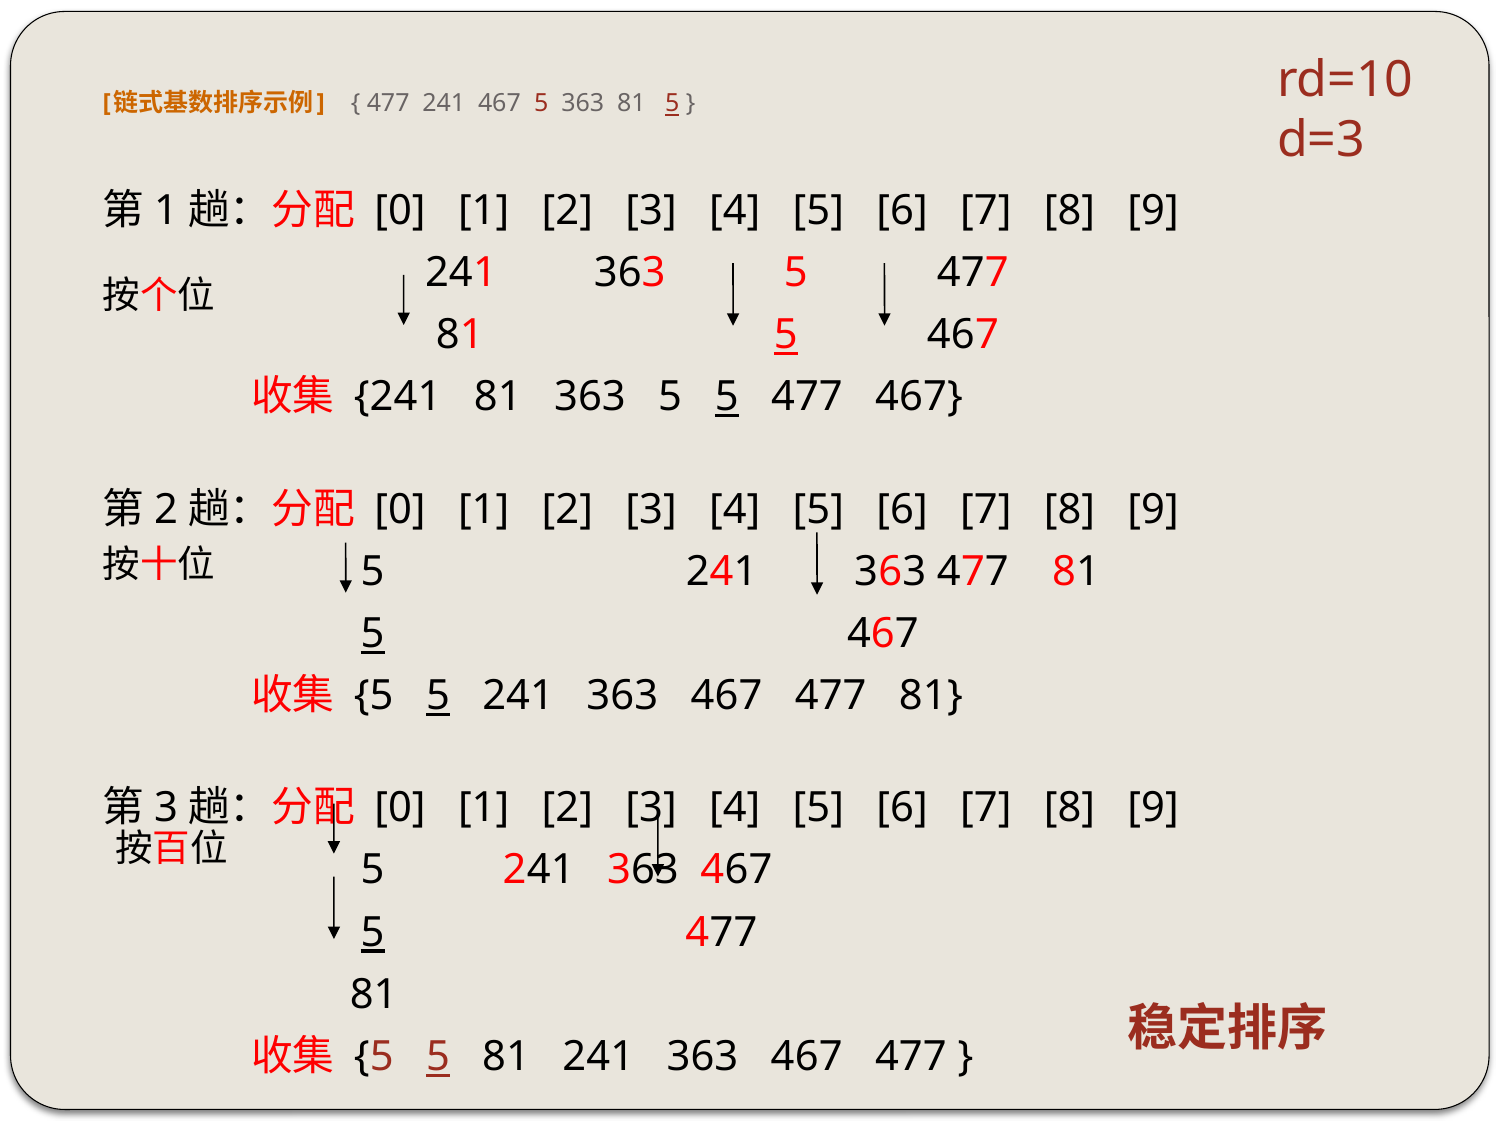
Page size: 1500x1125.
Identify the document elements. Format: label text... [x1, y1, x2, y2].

text_box 按百位 [100, 816, 243, 876]
title [链式基数排序示例] { 477 241 467 5 363 81 5 } [87, 75, 1262, 125]
text_box [339, 542, 352, 593]
text_box 按个位 [87, 263, 230, 323]
text_box [726, 263, 740, 326]
text_box [878, 263, 891, 326]
text_box [810, 532, 824, 595]
text_box [327, 876, 341, 940]
text_box 按十位 [87, 532, 230, 592]
text_box [397, 274, 410, 325]
text_box [327, 803, 341, 854]
text_box rd=10 d=3 [1262, 38, 1438, 174]
text_box 稳定排序 [1112, 988, 1363, 1063]
text_box [651, 814, 665, 877]
list 第1趟：分配 [0] [1] [2] [3] [4] [5] [6] [7] [8] [9] 241 363 5 477 81 5 467 收集 {241 81 363 5 5 477 467} 第2趟：分配 [0] [1] [2] [3] [4] [5] [6] [7] [8] [9] 5 241 363 477 81 5 467 收集 {5 5 241 363 467 477 81} 第3趟：分配 [0] [1] [2] [3] [4] [5] [6] [7] [8] [9] 5 241 363 467 5 477 81 收集 {5 5 81 241 363 467 477 } [87, 174, 1413, 1095]
